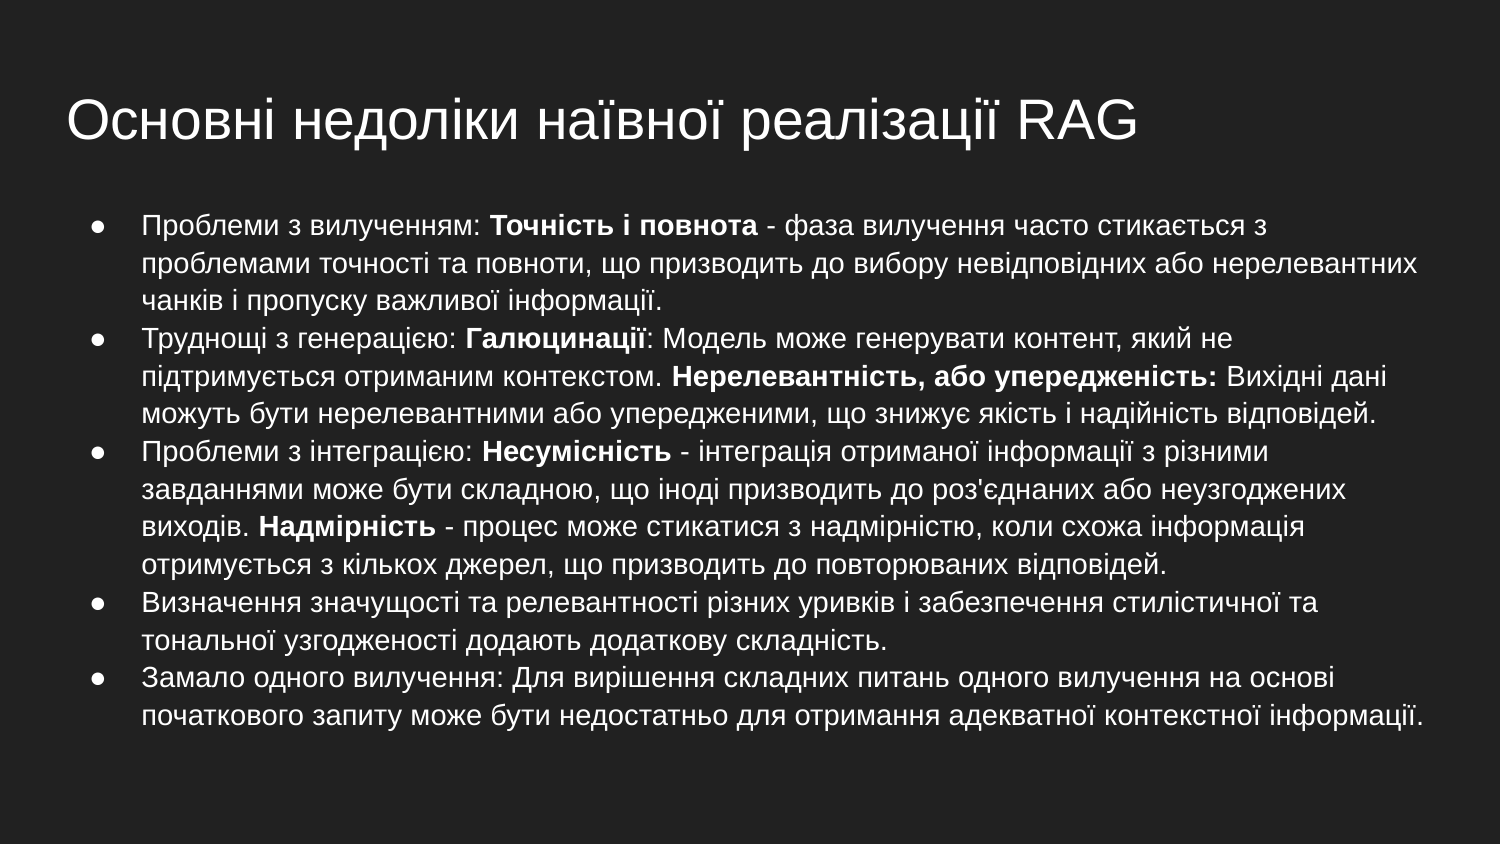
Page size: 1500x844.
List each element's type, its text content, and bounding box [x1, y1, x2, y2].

title Основні недоліки наївної реалізації RAG [51, 72, 1449, 167]
list Проблеми з вилученням: Точність і повнота - фаза вилучення часто стикається з проблемами точності та повноти, що призводить до вибору невідповідних або нерелевантних чанків і пропуску важливої інформації. Труднощі з генерацією: Галюцинації: Модель може генерувати контент, який не підтримується отриманим контекстом. Нерелевантність, або упередженість: Вихідні дані можуть бути нерелевантними або упередженими, що знижує якість і надійність відповідей. Проблеми з інтеграцією: Несумісність - інтеграція отриманої інформації з різними завданнями може бути складною, що іноді призводить до роз'єднаних або неузгоджених виходів. Надмірність - процес може стикатися з надмірністю, коли схожа інформація отримується з кількох джерел, що призводить до повторюваних відповідей. Визначення значущості та релевантності різних уривків і забезпечення стилістичної та тональної узгодженості додають додаткову складність. Замало одного вилучення: Для вирішення складних питань одного вилучення на основі початкового запиту може бути недостатньо для отримання адекватної контекстної інформації. [51, 189, 1449, 750]
